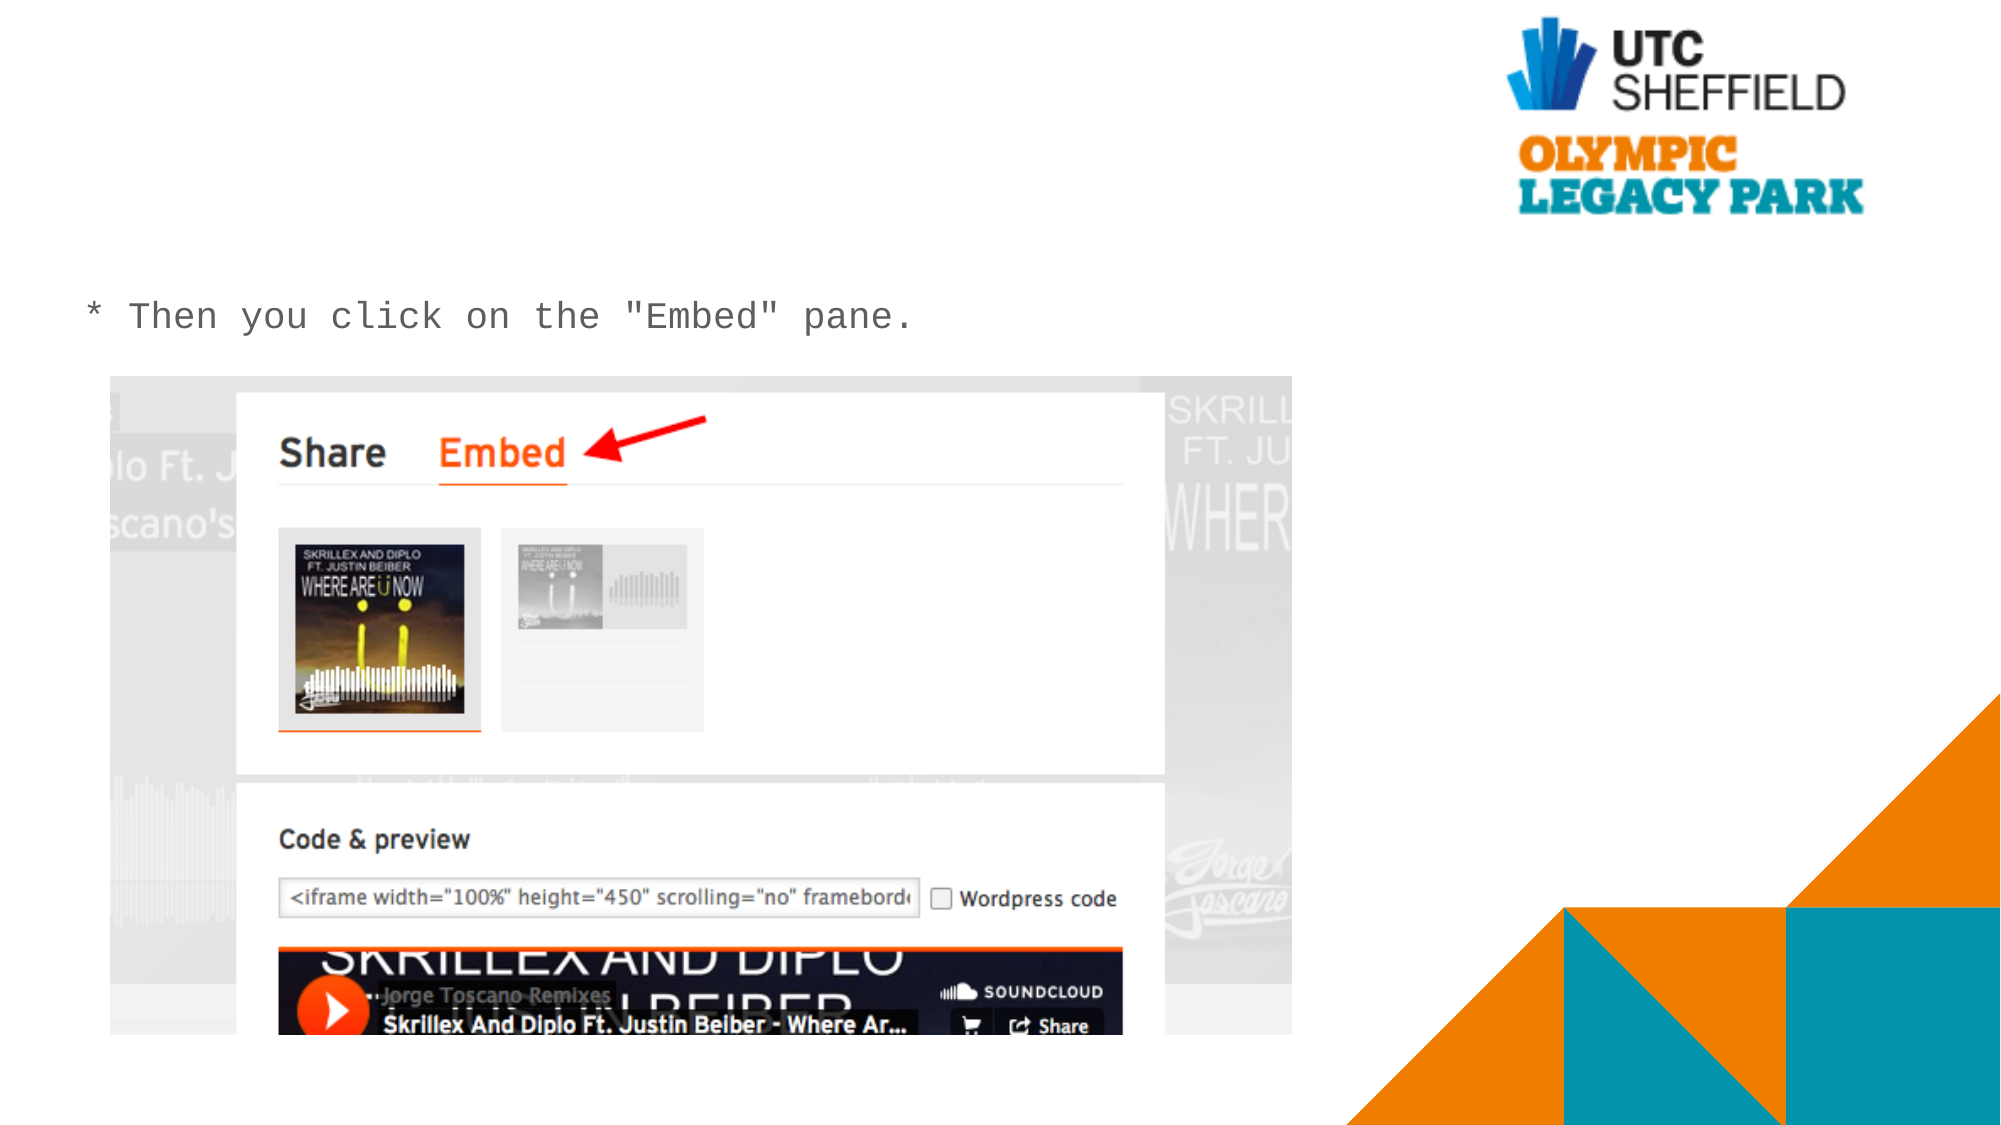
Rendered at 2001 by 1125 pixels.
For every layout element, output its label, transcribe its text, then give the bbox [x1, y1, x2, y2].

picture [110, 375, 1293, 1035]
picture [1479, 0, 2000, 244]
list * Then you click on the "Embed" pane. [68, 268, 1932, 1000]
